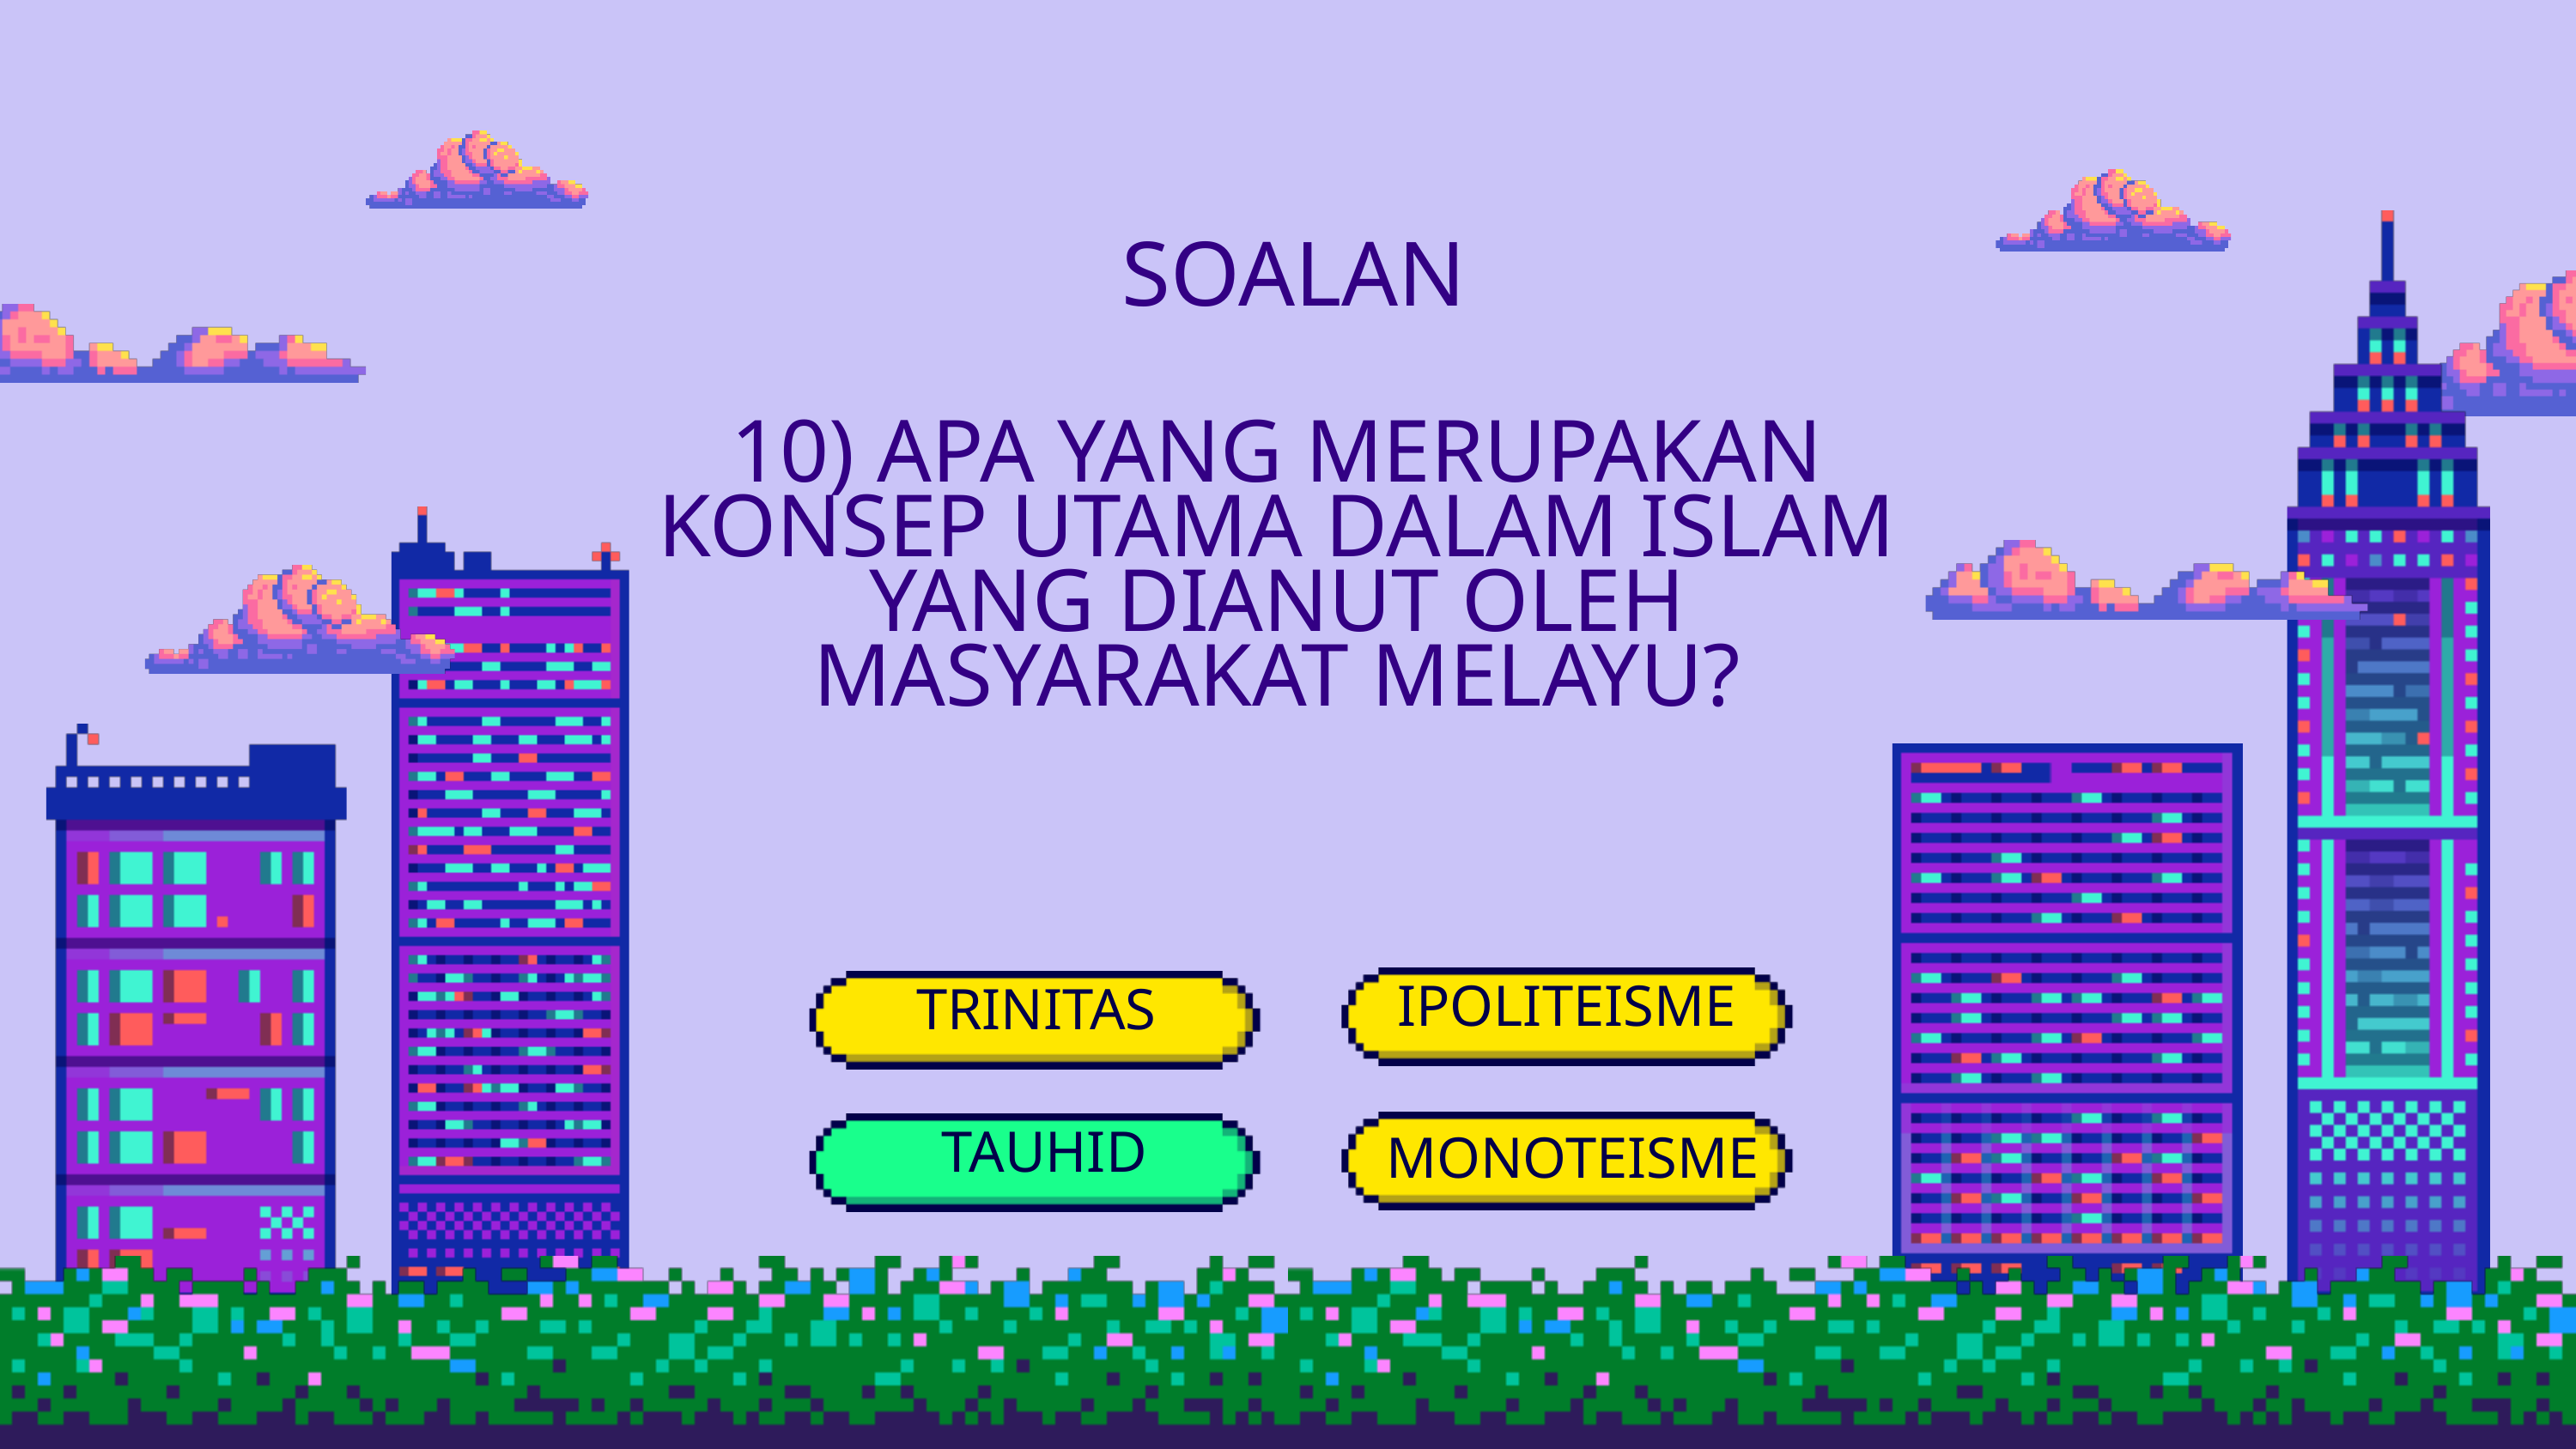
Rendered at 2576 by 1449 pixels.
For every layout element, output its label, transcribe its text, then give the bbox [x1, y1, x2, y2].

text_box [366, 130, 589, 209]
text_box IPOLITEISME [1300, 988, 1819, 1038]
text_box [1341, 1190, 1794, 1210]
text_box [1341, 967, 1794, 988]
text_box SOALAN [762, 246, 1827, 324]
text_box 10) APA YANG MERUPAKAN KONSEP UTAMA DALAM ISLAM YANG DIANUT OLEH MASYARAKAT MELAYU? [629, 424, 1926, 724]
text_box [391, 506, 629, 1254]
text_box [2287, 210, 2490, 1254]
text_box [1892, 743, 2244, 1254]
text_box [2490, 270, 2576, 416]
text_box [809, 1041, 1261, 1070]
text_box [1996, 169, 2232, 252]
text_box MONOTEISME [1314, 1140, 1832, 1190]
text_box [1341, 1112, 1794, 1140]
text_box [46, 724, 347, 1254]
text_box [0, 304, 367, 383]
text_box [1341, 1038, 1794, 1066]
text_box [0, 1256, 2576, 1449]
text_box TAUHID [785, 1134, 1303, 1184]
text_box [809, 971, 1261, 991]
text_box TRINITAS [769, 991, 1288, 1041]
text_box [144, 565, 455, 674]
text_box [1925, 540, 2368, 620]
text_box [809, 1184, 1261, 1212]
text_box [809, 1113, 1261, 1134]
